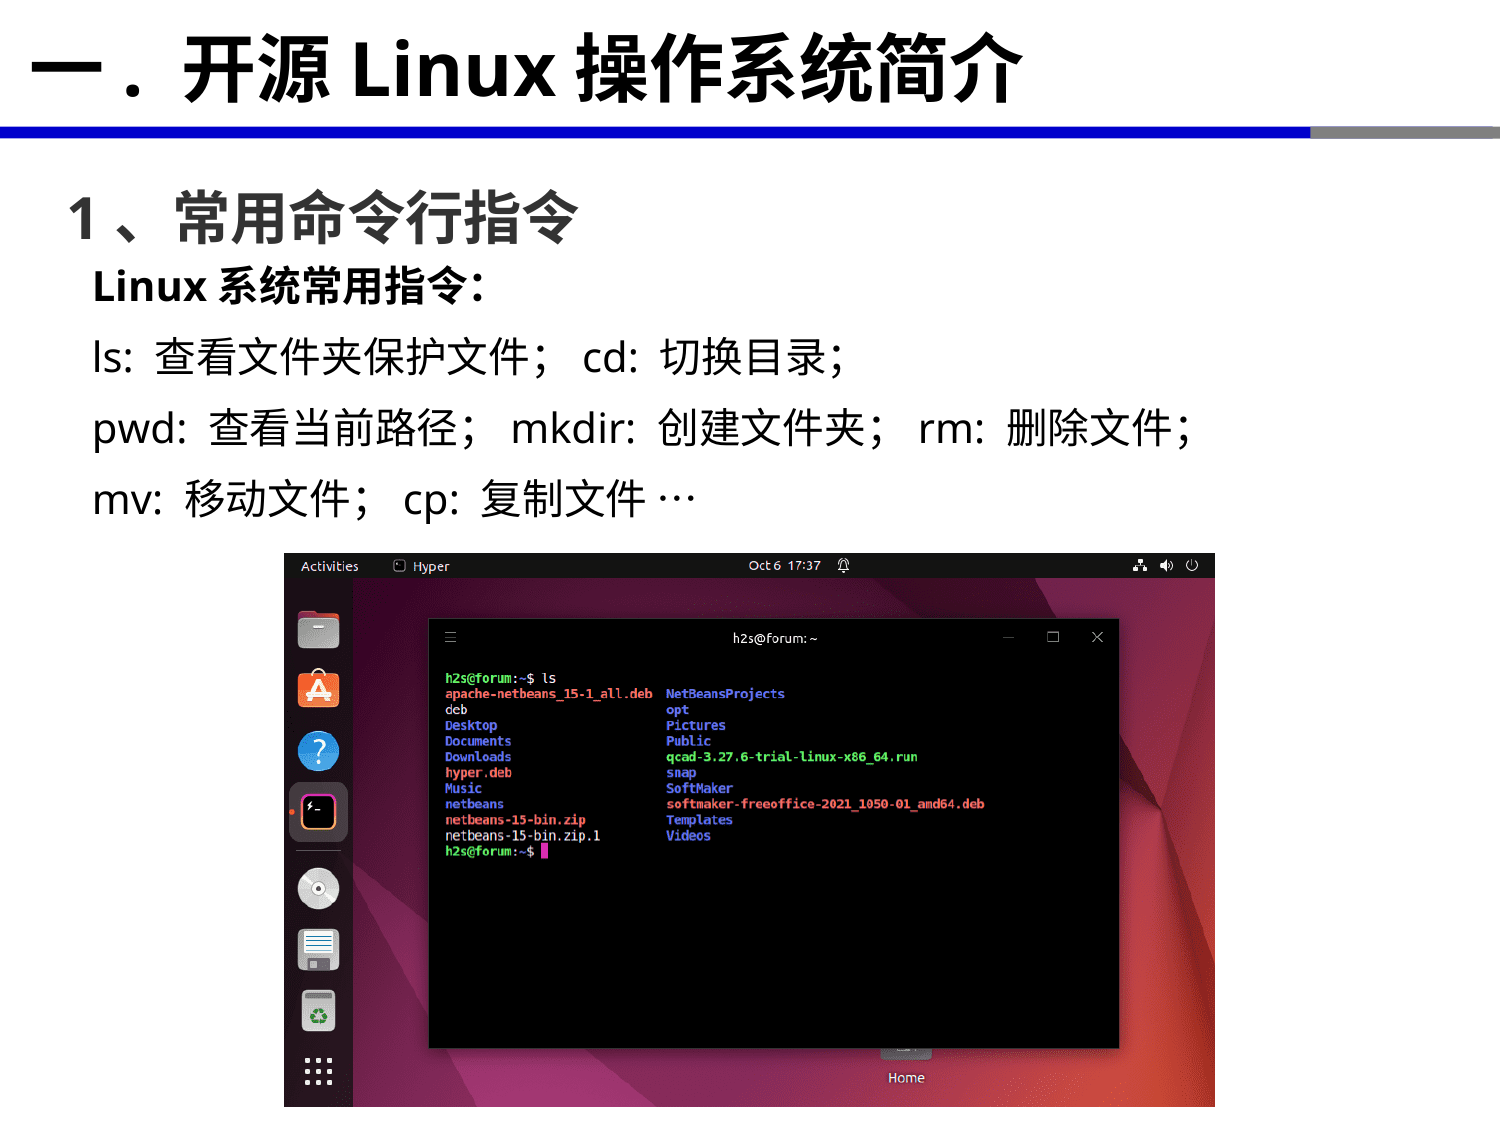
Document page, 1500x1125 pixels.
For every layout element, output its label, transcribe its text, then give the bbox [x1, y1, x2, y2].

text_box Linux系统常用指令： ls: 查看文件夹保护文件；cd: 切换目录； pwd: 查看当前路径；mkdir: 创建文件夹；rm: 删除文件； mv: 移动文件；cp: 复制文件 … [77, 252, 1423, 531]
picture [283, 553, 1215, 1107]
title 一. 开源Linux操作系统简介 [0, 1, 1479, 132]
text_box 1、常用命令行指令 [52, 138, 1448, 259]
